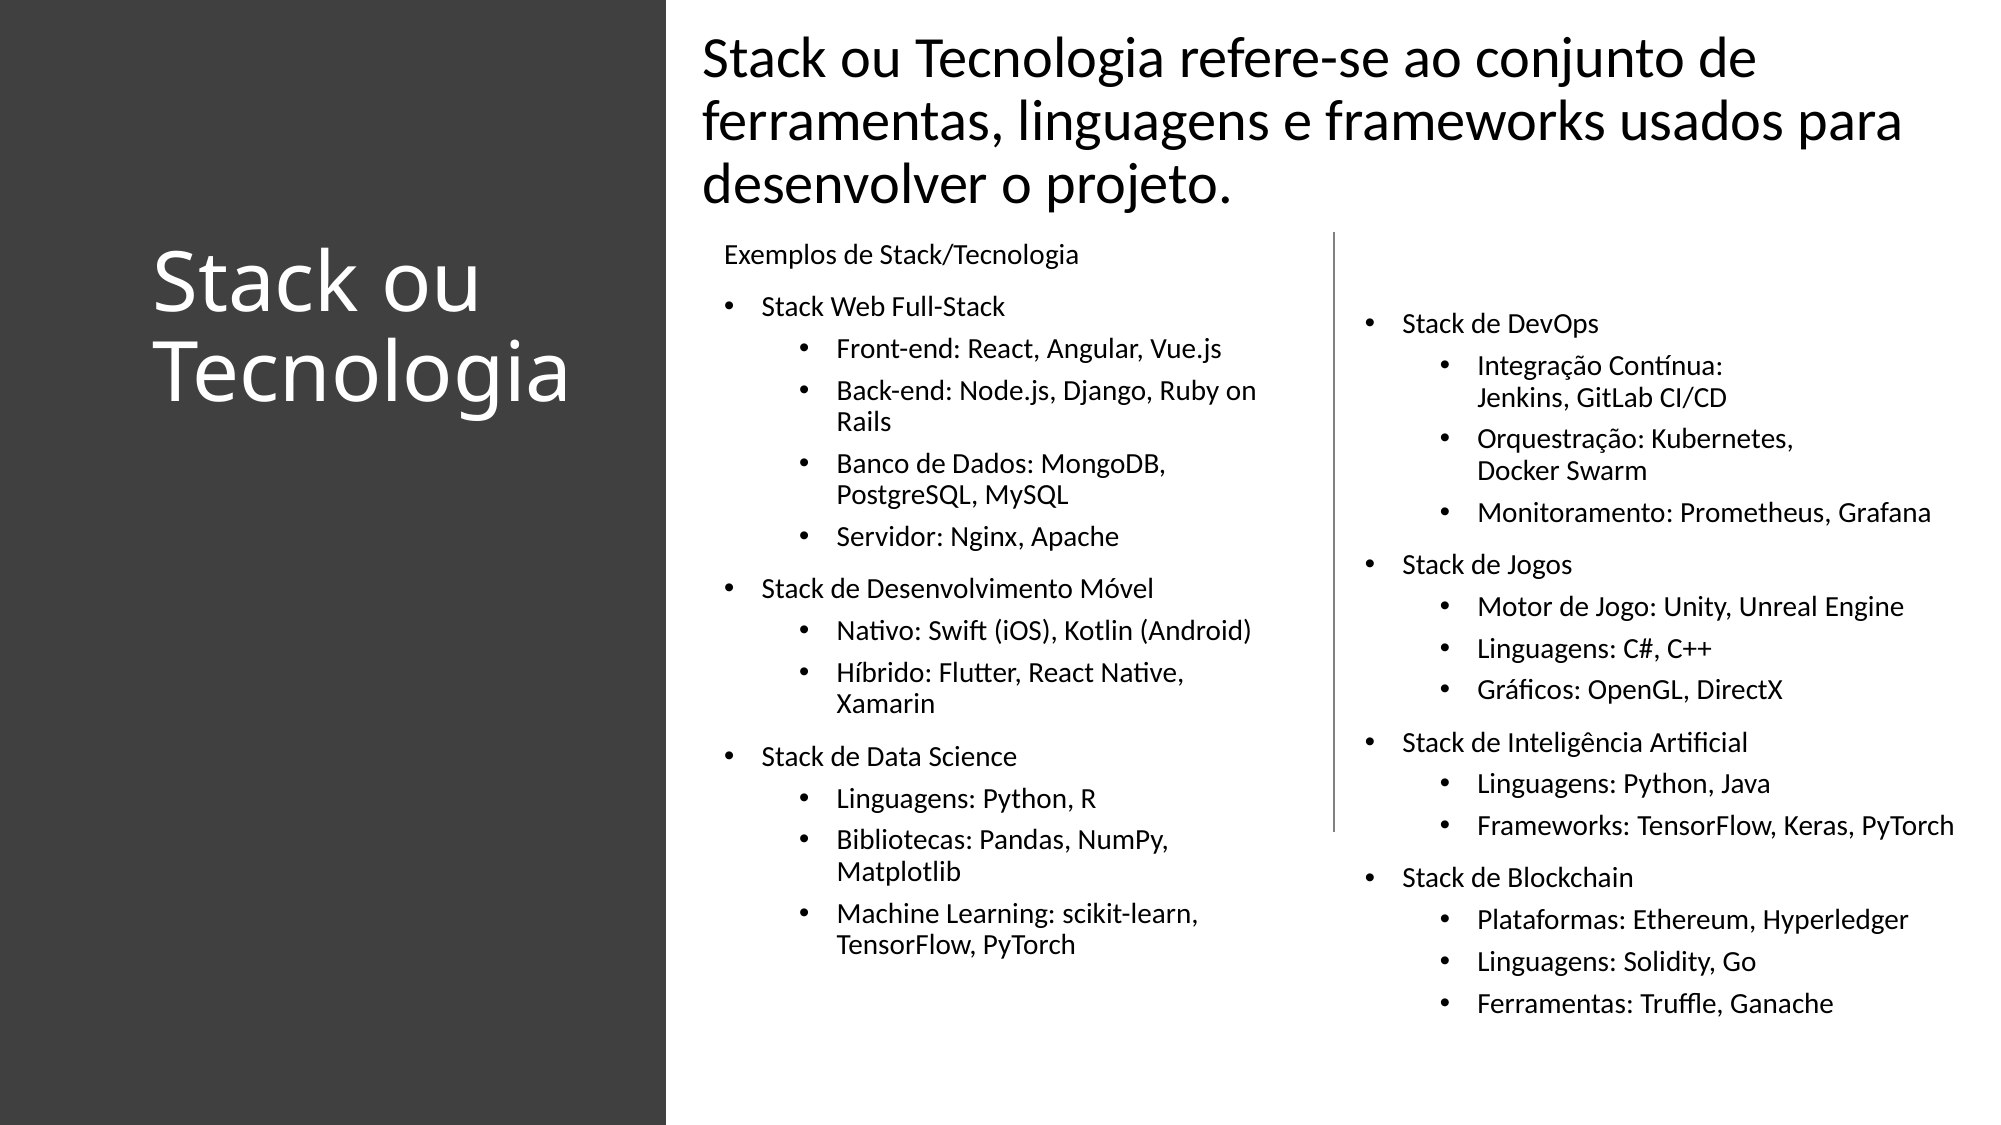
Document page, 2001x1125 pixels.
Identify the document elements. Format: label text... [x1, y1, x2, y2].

list Exemplos de Stack/Tecnologia Stack Web Full-Stack Front-end: React, Angular, Vue.js Back-end: Node.js, Django, Ruby on Rails Banco de Dados: MongoDB, PostgreSQL, MySQL Servidor: Nginx, Apache Stack de Desenvolvimento Móvel Nativo: Swift (iOS), Kotlin (Android) Híbrido: Flutter, React Native, Xamarin Stack de Data Science Linguagens: Python, R Bibliotecas: Pandas, NumPy, Matplotlib Machine Learning: scikit-learn, TensorFlow, PyTorch [709, 369, 1302, 1105]
text_box Stack ou Tecnologia refere-se ao conjunto de ferramentas, linguagens e frameworks usados para desenvolver o projeto. [687, 19, 2000, 369]
text_box [0, 0, 667, 1125]
title Stack ou Tecnologia [137, 231, 613, 948]
list Stack de DevOps Integração Contínua: Jenkins, GitLab CI/CD Orquestração: Kubernetes, Docker Swarm Monitoramento: Prometheus, Grafana Stack de Jogos Motor de Jogo: Unity, Unreal Engine Linguagens: C#, C++ Gráficos: OpenGL, DirectX Stack de Inteligência Artificial Linguagens: Python, Java Frameworks: TensorFlow, Keras, PyTorch Stack de Blockchain Plataformas: Ethereum, Hyperledger Linguagens: Solidity, Go Ferramentas: Truffle, Ganache [1349, 369, 1973, 1105]
